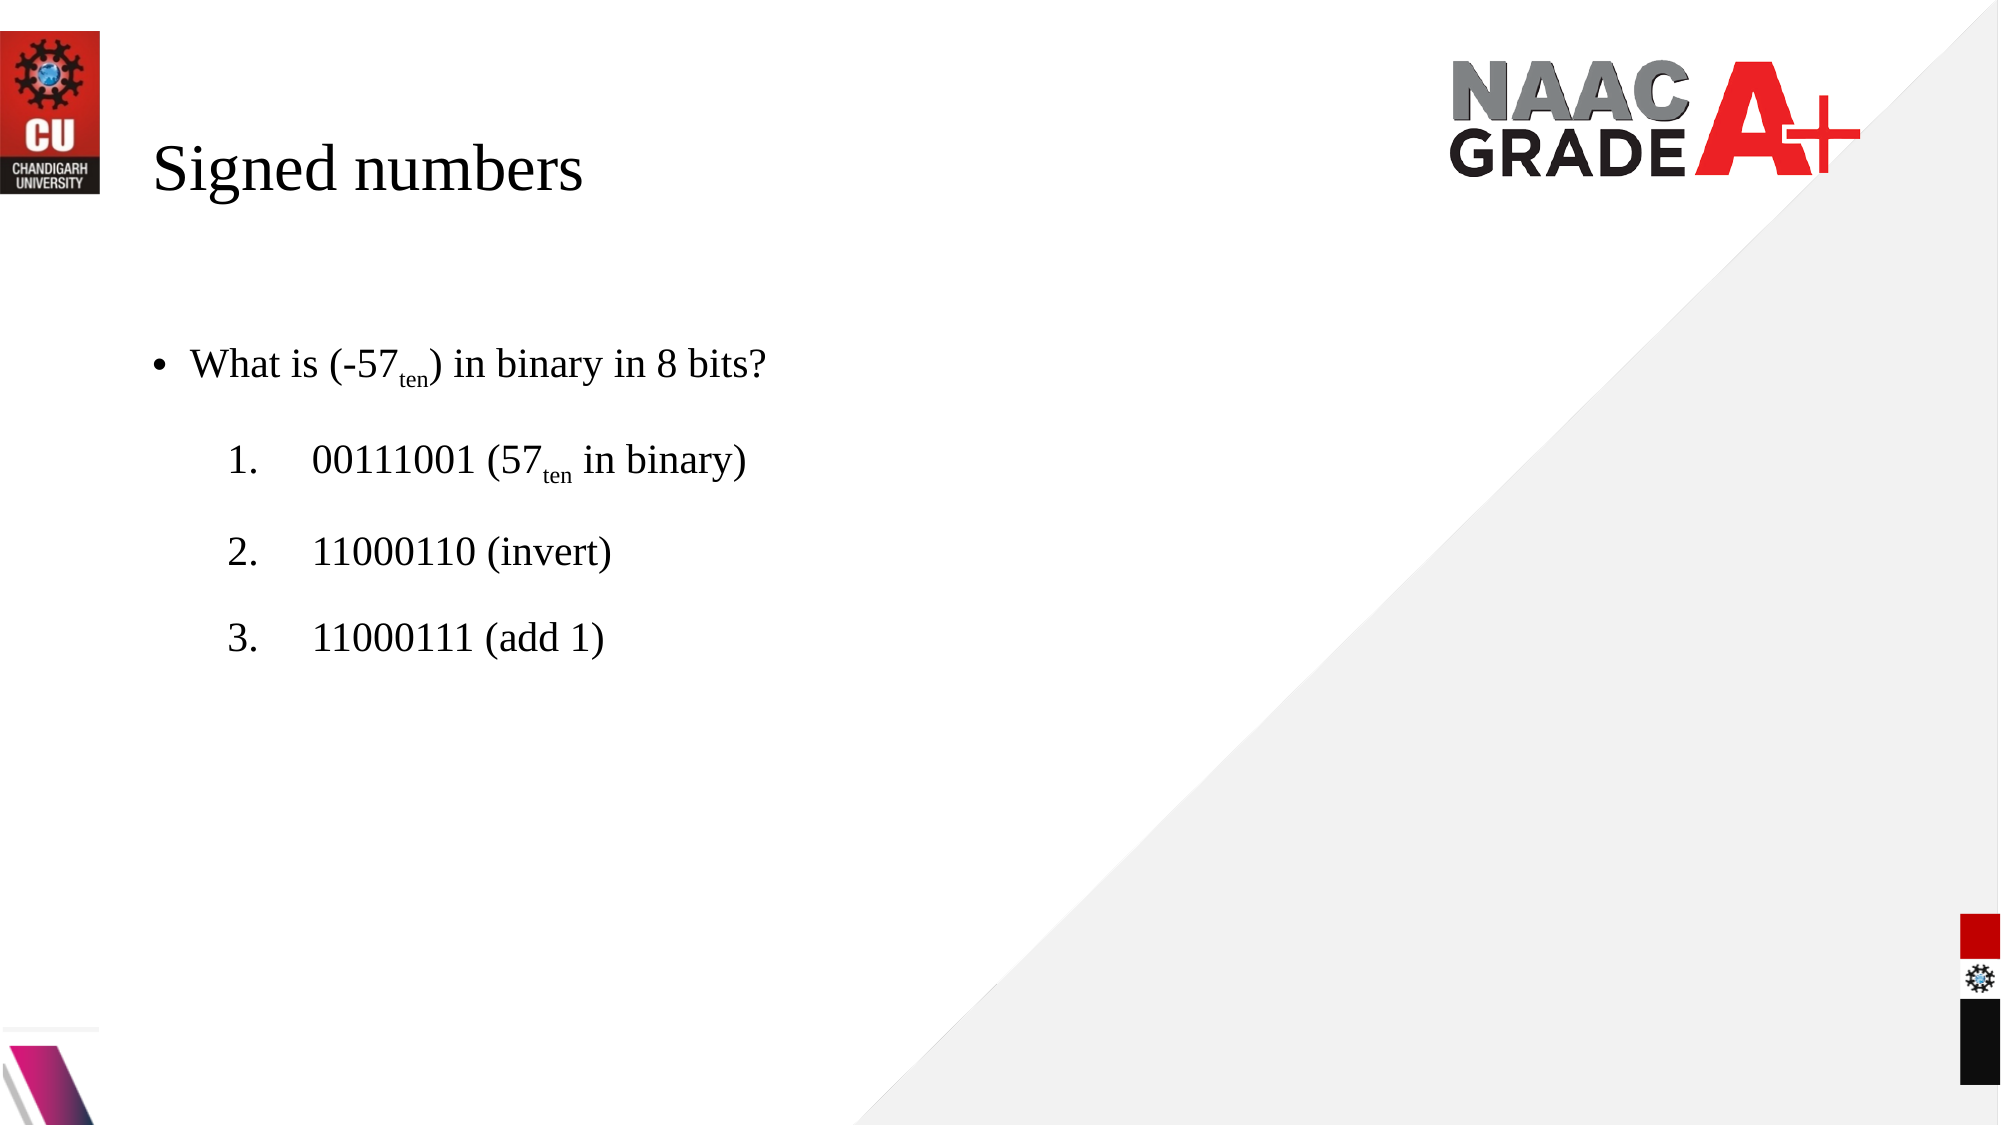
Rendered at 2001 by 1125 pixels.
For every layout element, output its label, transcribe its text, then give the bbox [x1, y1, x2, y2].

picture [0, 0, 2001, 1125]
title Signed numbers [137, 59, 1863, 278]
list What is (-57ten) in binary in 8 bits? 00111001 (57ten in binary) 11000110 (invert) 11000111 (add 1) [137, 299, 1863, 1014]
